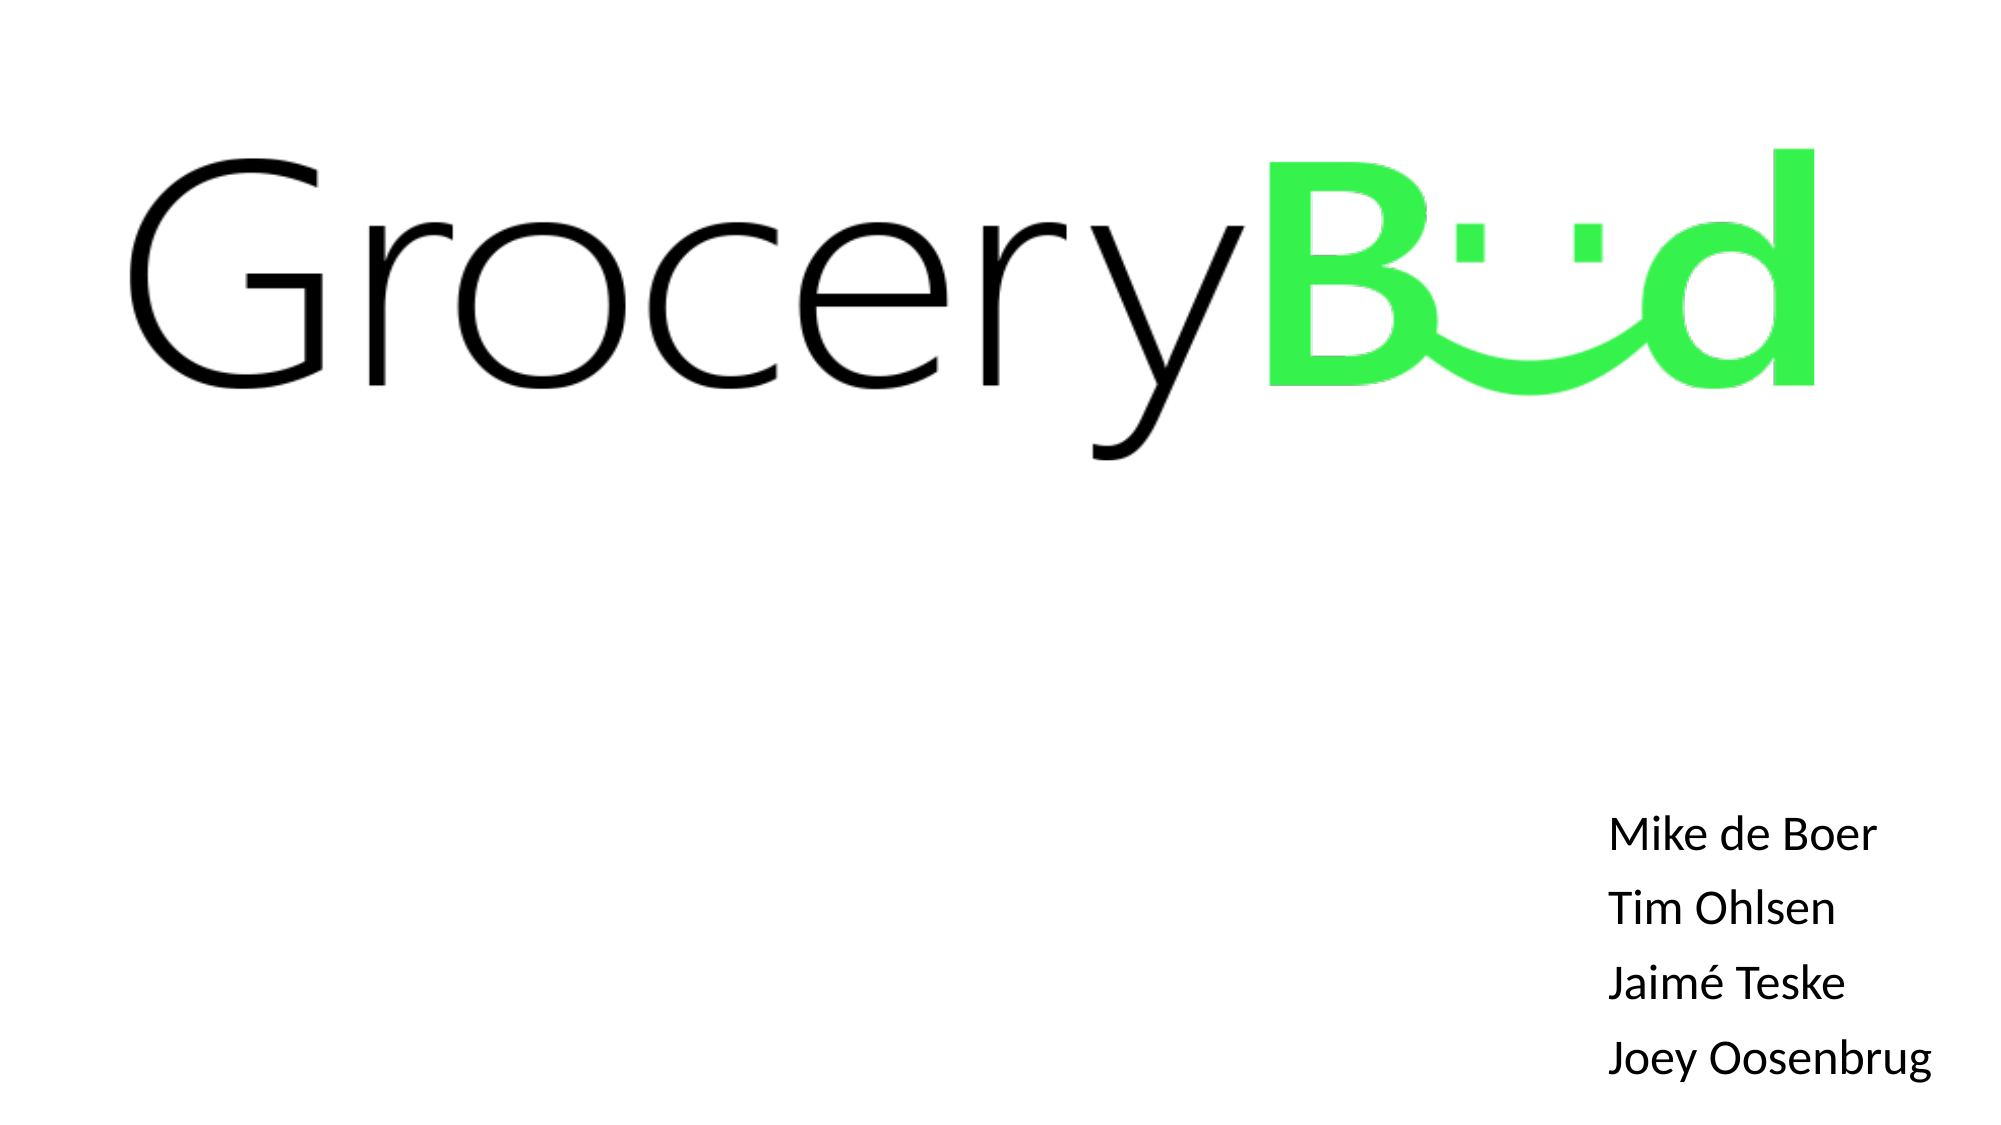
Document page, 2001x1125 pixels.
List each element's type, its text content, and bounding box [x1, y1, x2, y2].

picture [0, 0, 2000, 516]
subtitle Mike de Boer Tim Ohlsen Jaimé Teske Joey Oosenbrug [1593, 799, 2000, 1125]
